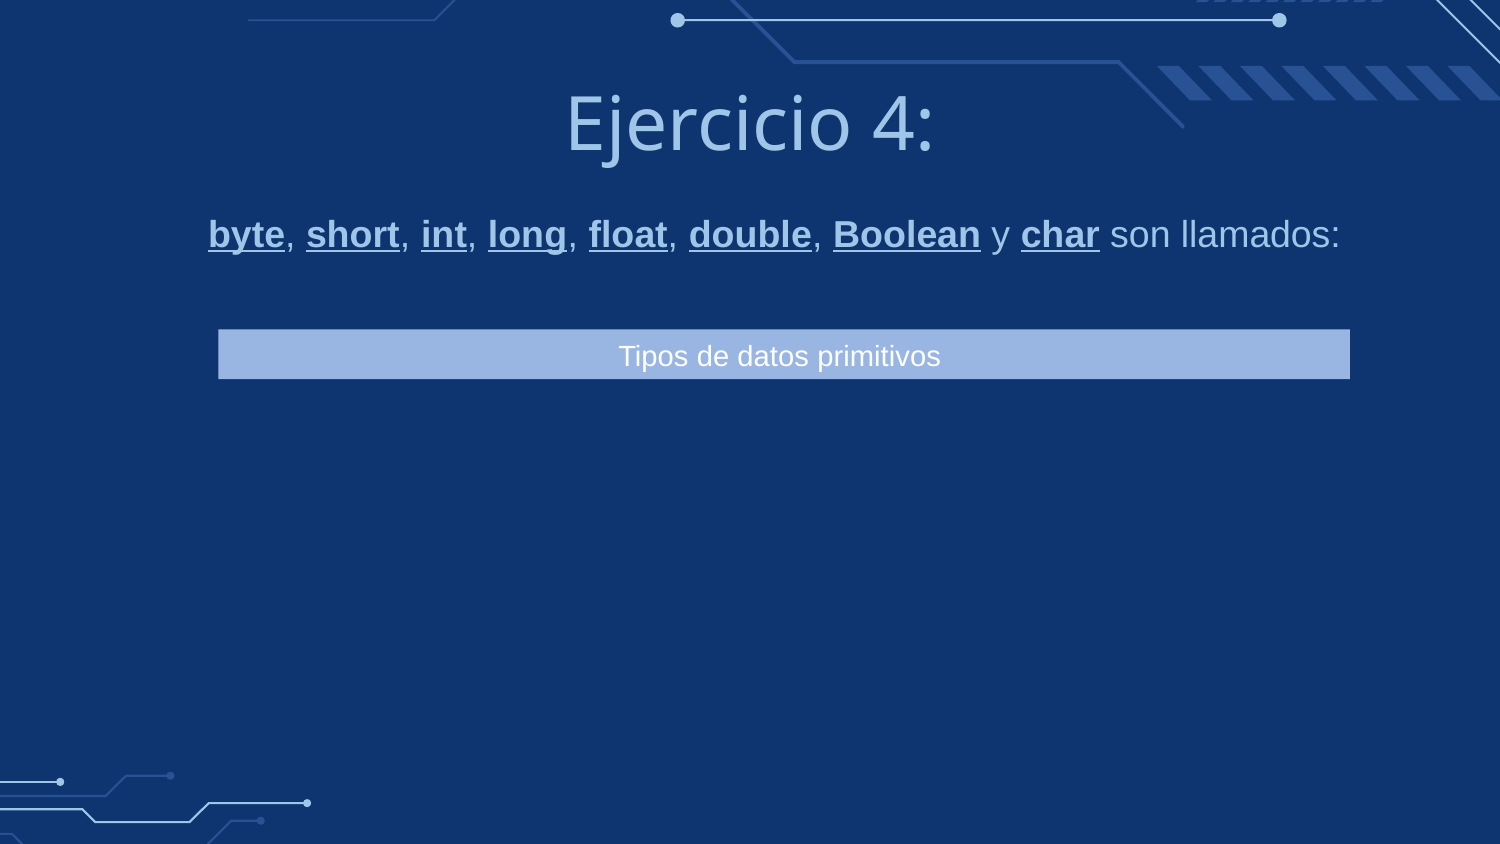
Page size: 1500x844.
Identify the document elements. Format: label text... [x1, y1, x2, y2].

text_box byte, short, int, long, float, double, Boolean y char son llamados: [193, 202, 1399, 263]
title Ejercicio 4: [118, 75, 1382, 156]
text_box Tipos de datos primitivos [218, 329, 1350, 380]
